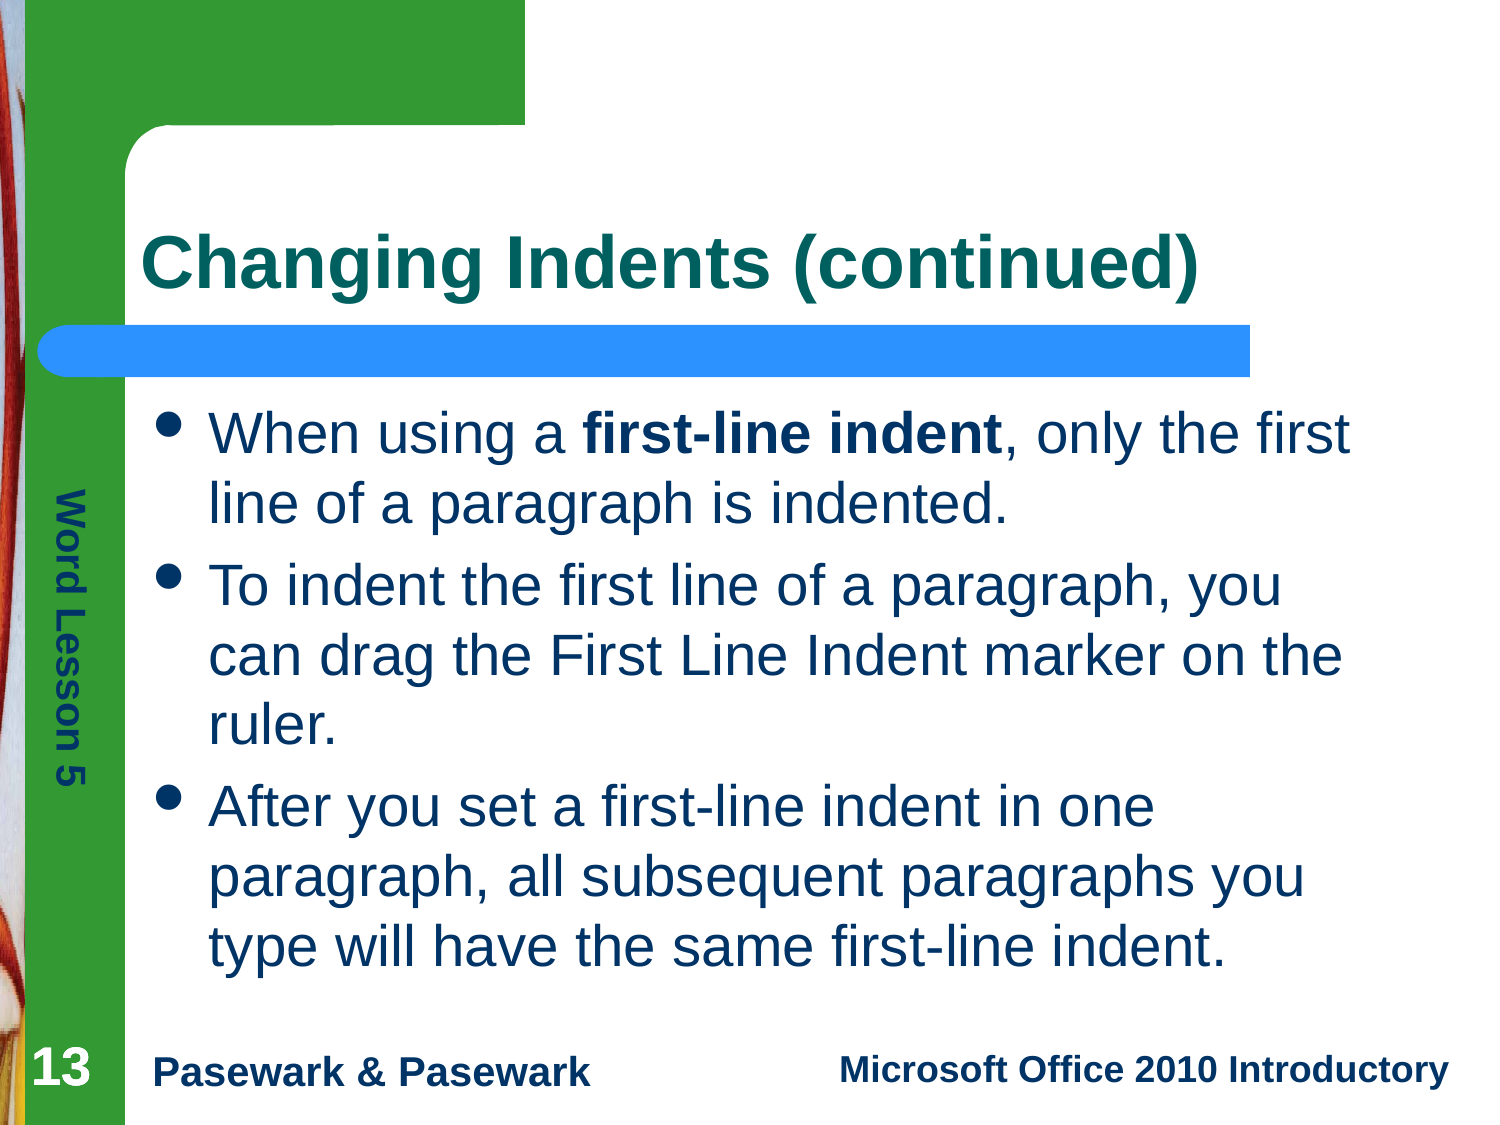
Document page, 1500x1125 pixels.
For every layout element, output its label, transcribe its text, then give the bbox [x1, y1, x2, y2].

title Changing Indents (continued) [124, 124, 1426, 313]
picture [0, 0, 25, 1125]
text_box 13 [13, 1023, 111, 1105]
list When using a first-line indent, only the first line of a paragraph is indented. To indent the first line of a paragraph, you can drag the First Line Indent marker on the ruler. After you set a first-line indent in one paragraph, all subsequent paragraphs you type will have the same first-line indent. [137, 387, 1400, 1076]
